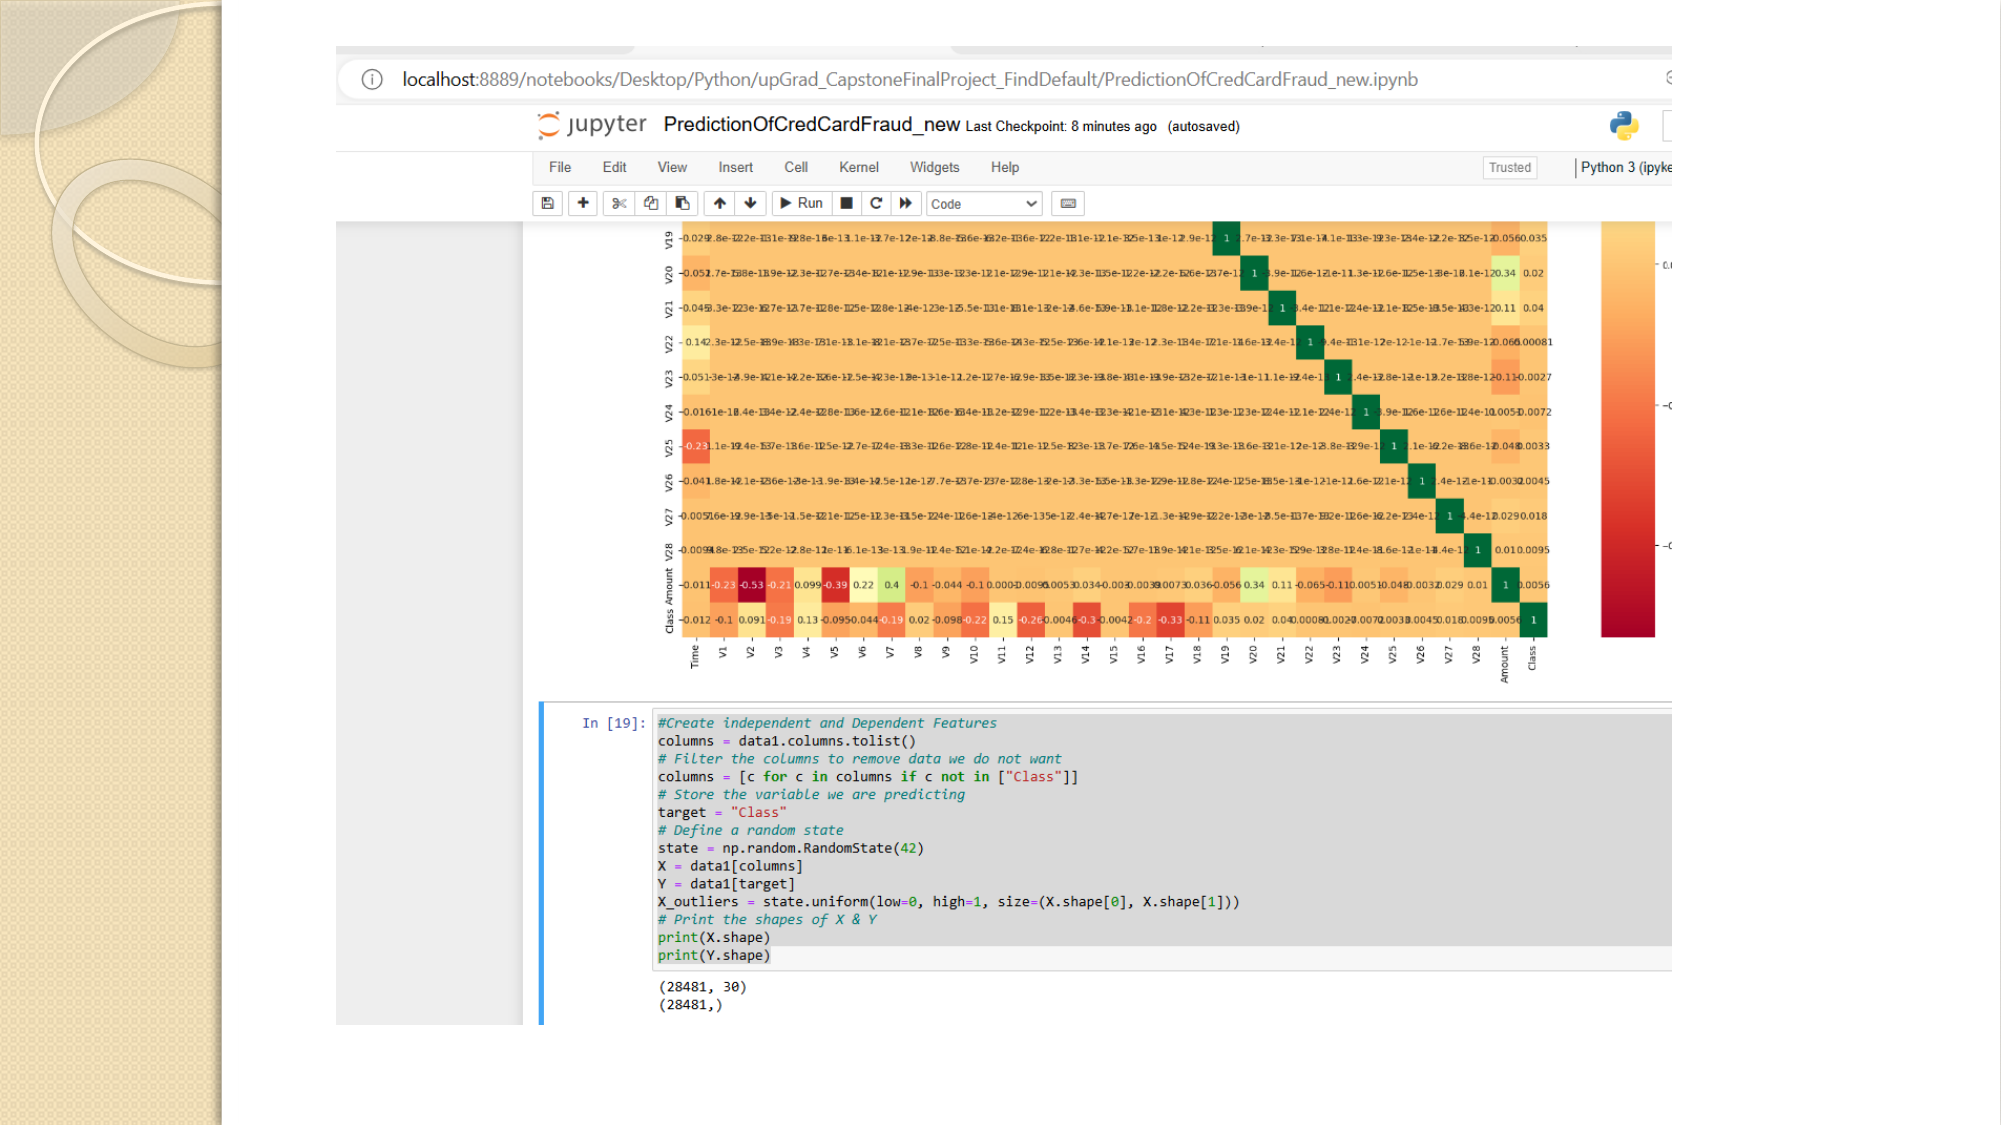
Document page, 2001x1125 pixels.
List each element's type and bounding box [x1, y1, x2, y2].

list [336, 46, 1672, 1026]
